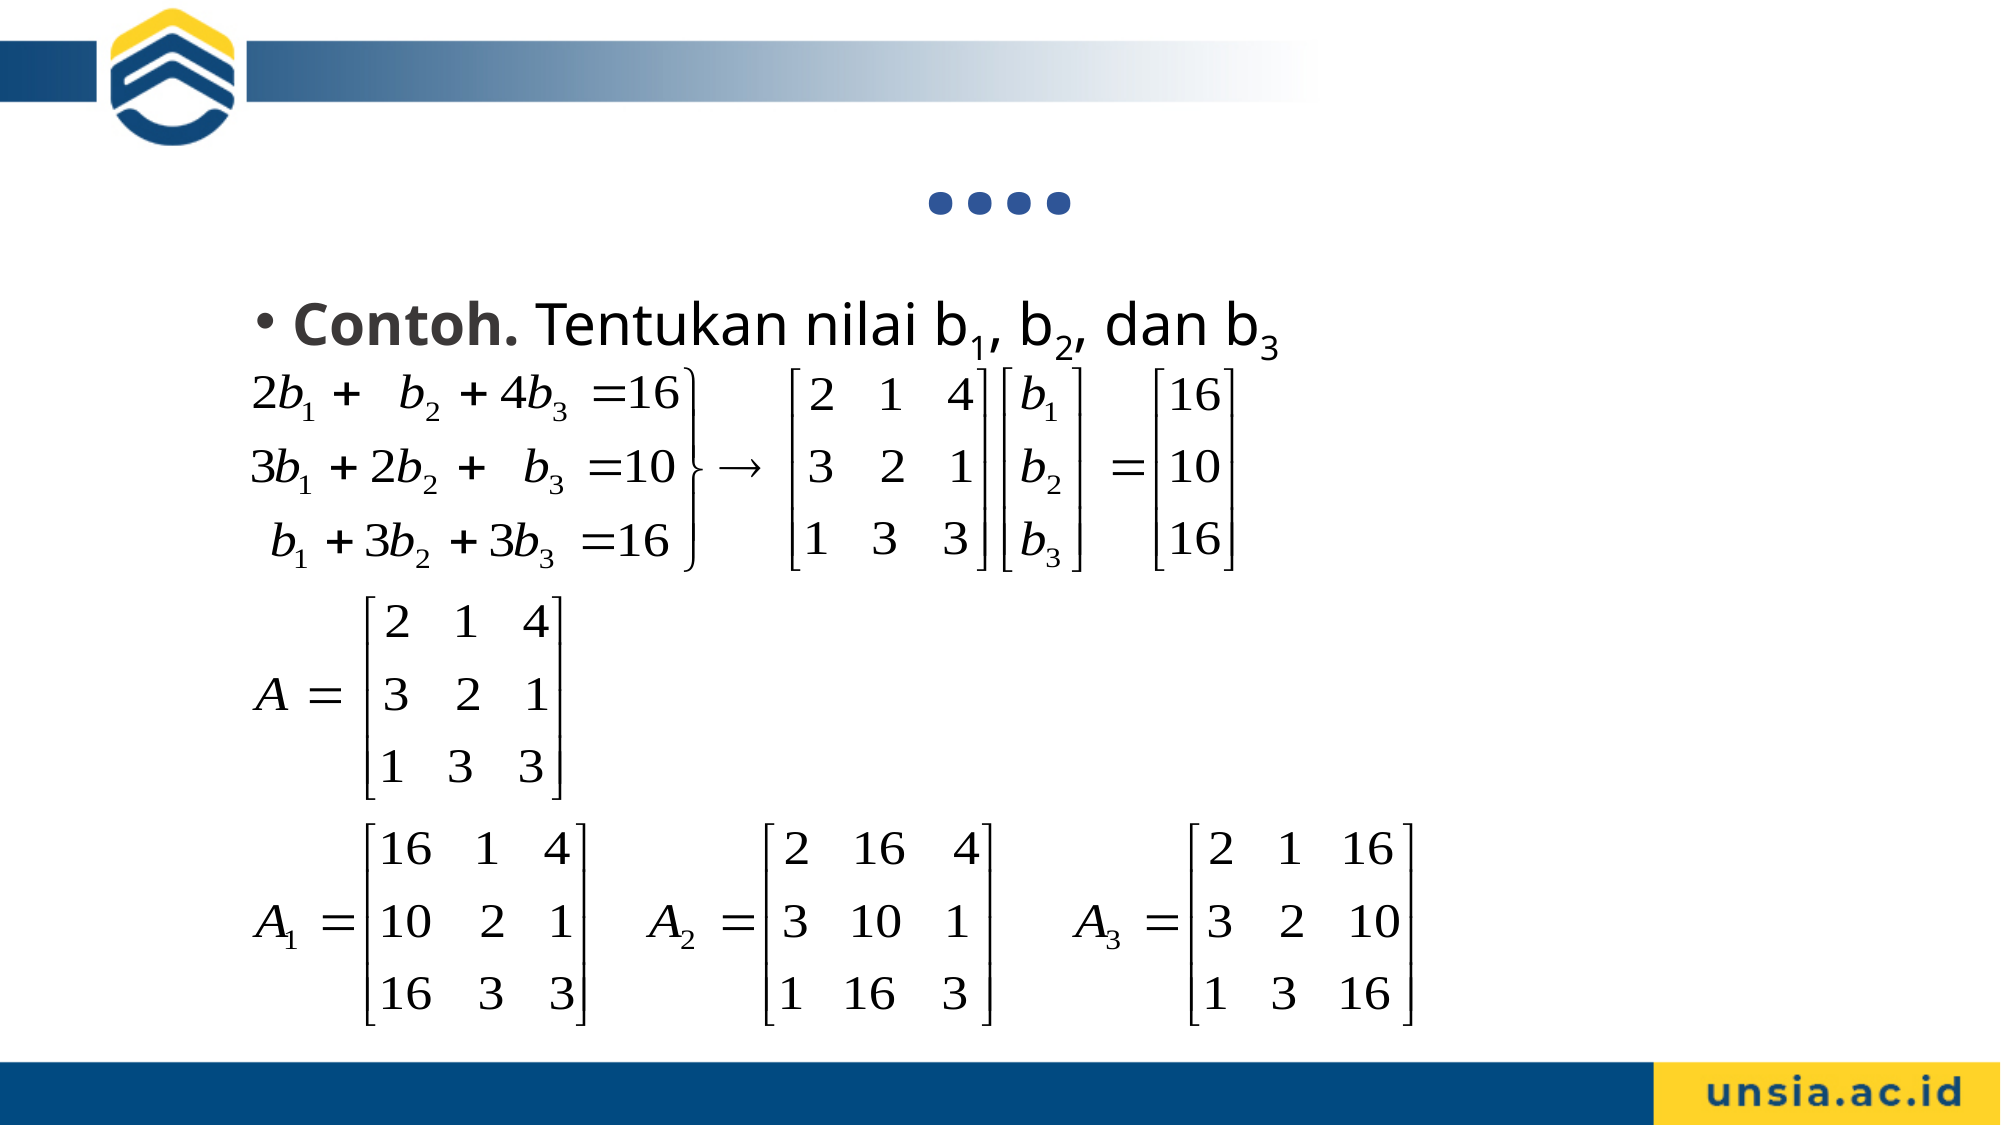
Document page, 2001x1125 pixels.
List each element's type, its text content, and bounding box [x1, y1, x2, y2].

title …. [137, 59, 1863, 278]
text_box Contoh. Tentukan nilai b1, b2, dan b3 [240, 280, 1425, 942]
picture [0, 0, 2001, 1125]
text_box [243, 356, 1435, 1037]
